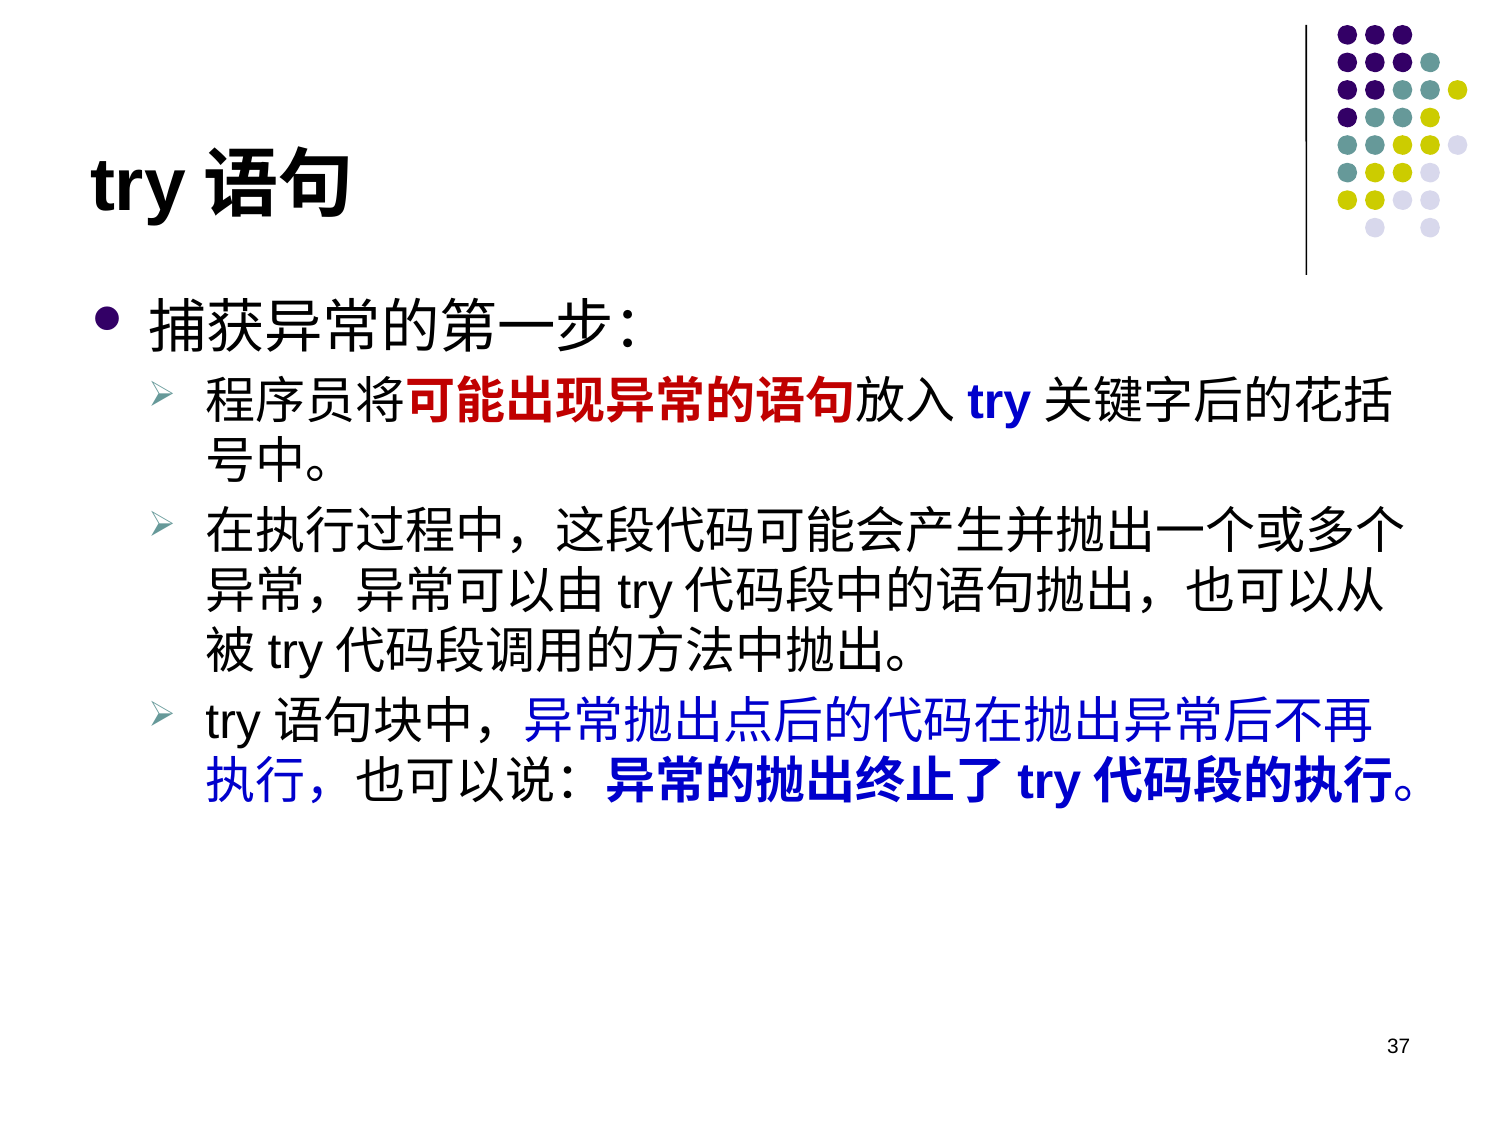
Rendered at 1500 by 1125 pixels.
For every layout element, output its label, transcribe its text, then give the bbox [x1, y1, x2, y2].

slide_number 37 [1074, 1024, 1426, 1101]
title try语句 [74, 19, 1313, 233]
list 捕获异常的第一步： 程序员将可能出现异常的语句放入try关键字后的花括号中。 在执行过程中，这段代码可能会产生并抛出一个或多个异常，异常可以由try代码段中的语句抛出，也可以从被try代码段调用的方法中抛出。 try语句块中，异常抛出点后的代码在抛出异常后不再执行，也可以说：异常的抛出终止了try代码段的执行。 [76, 280, 1428, 1001]
